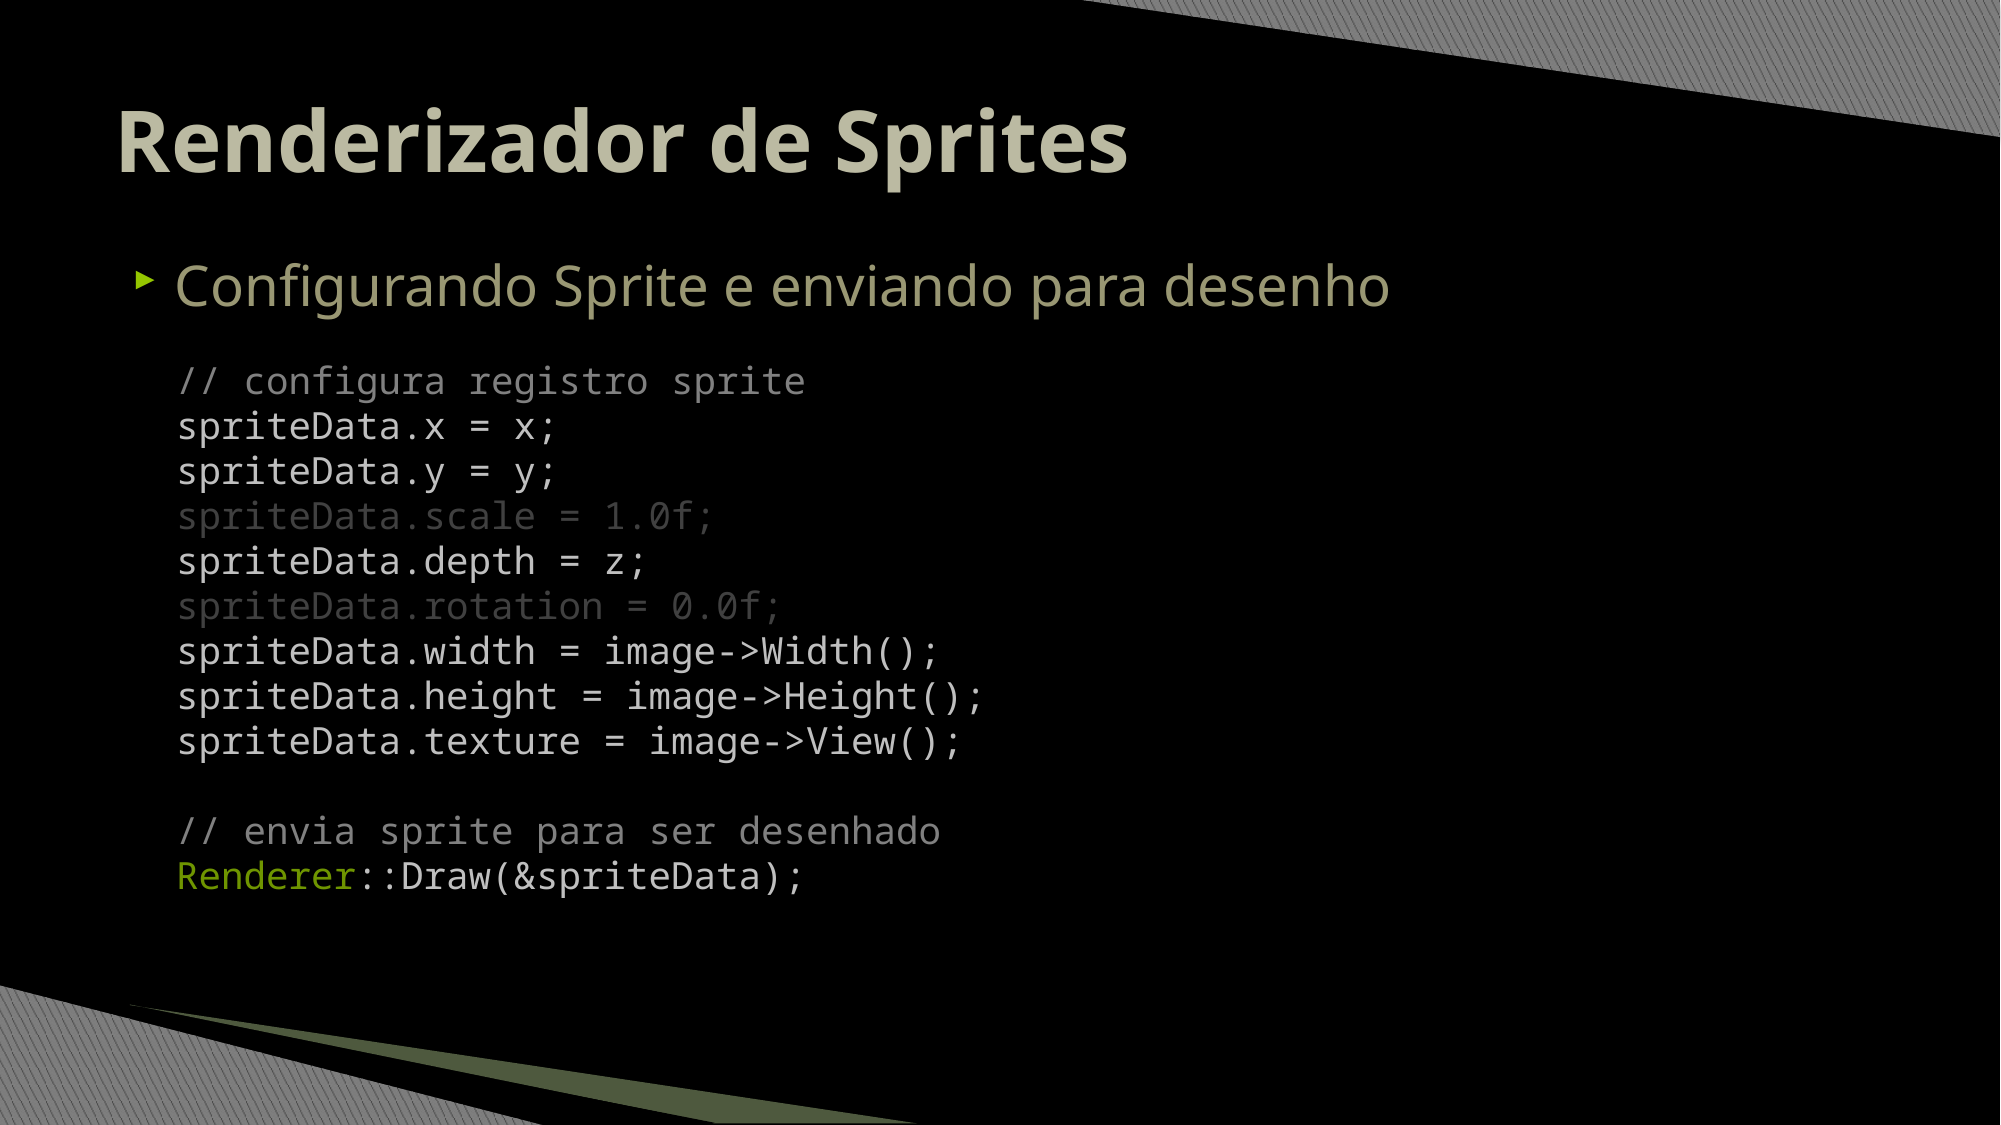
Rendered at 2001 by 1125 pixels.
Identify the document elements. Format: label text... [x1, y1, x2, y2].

picture [0, 985, 543, 1125]
title Renderizador de Sprites [99, 45, 1900, 233]
text_box // configura registro sprite spriteData.x = x; spriteData.y = y; spriteData.scale = 1.0f; spriteData.depth = z; spriteData.rotation = 0.0f; spriteData.width = image->Width(); spriteData.height = image->Height(); spriteData.texture = image->View(); // envia sprite para ser desenhado Renderer::Draw(&spriteData); [161, 349, 1662, 905]
picture [1082, 0, 2000, 138]
list Configurando Sprite e enviando para desenho [99, 243, 1900, 986]
